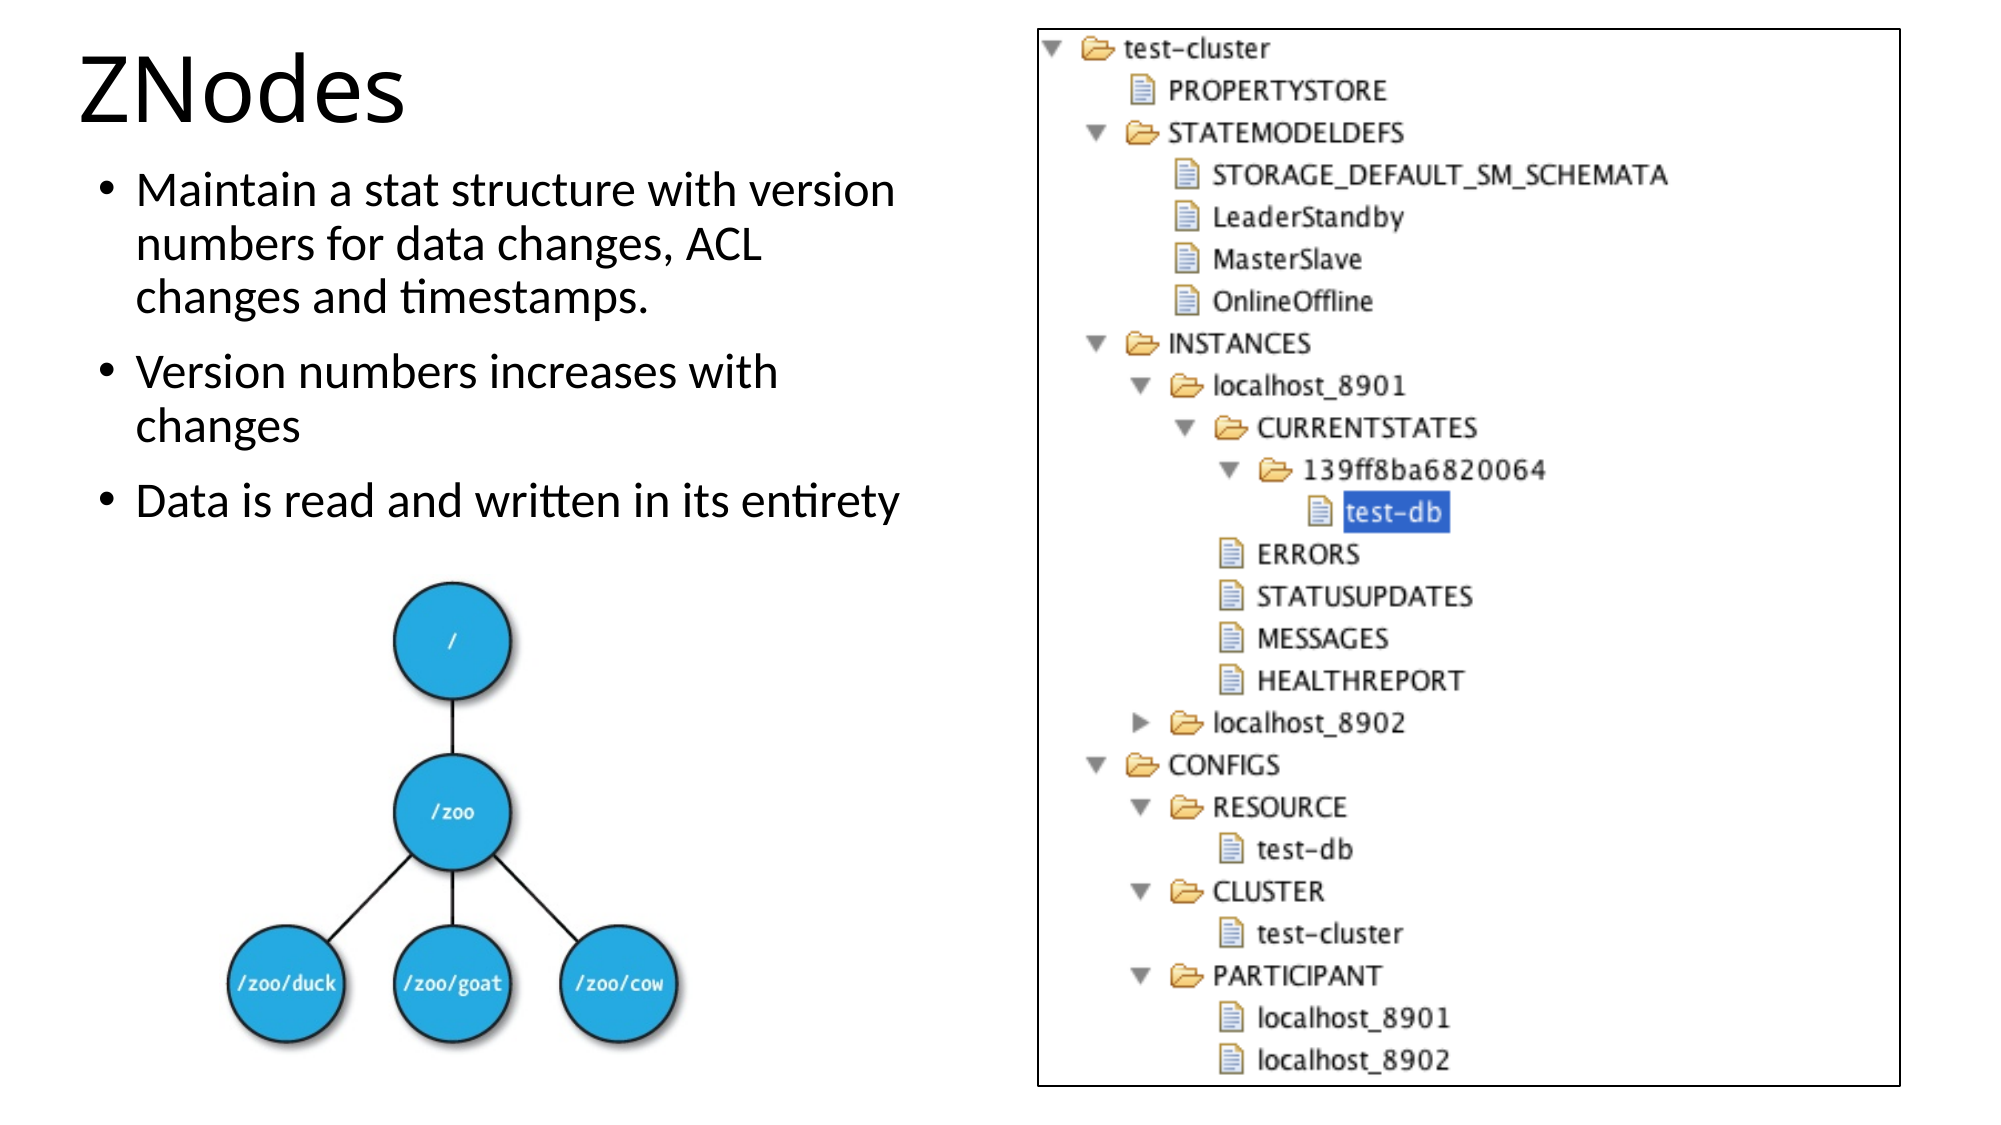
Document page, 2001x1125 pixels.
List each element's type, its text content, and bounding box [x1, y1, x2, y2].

list Maintain a stat structure with version numbers for data changes, ACL changes and timestamps. Version numbers increases with changes Data is read and written in its entirety [83, 155, 929, 575]
picture [219, 574, 695, 1061]
title ZNodes [63, 30, 1037, 156]
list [1038, 30, 1899, 1086]
